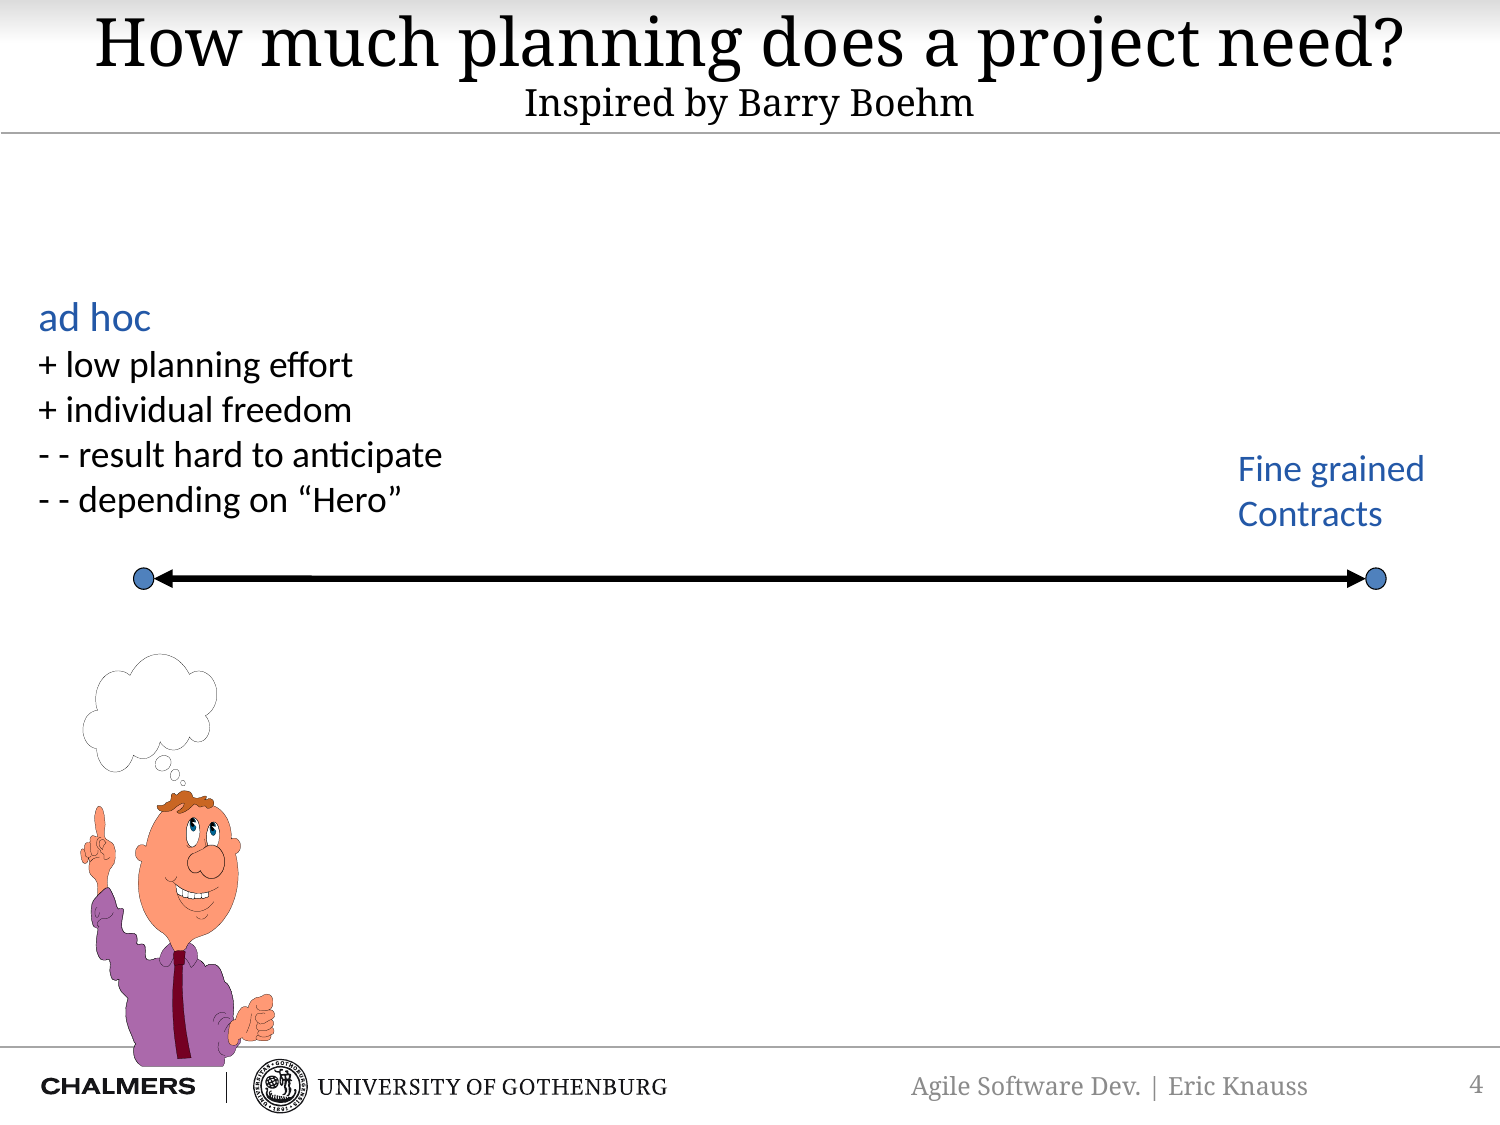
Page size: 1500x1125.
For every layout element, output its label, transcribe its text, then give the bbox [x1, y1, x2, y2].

title How much planning does a project need? Inspired by Barry Boehm [75, 4, 1425, 120]
slide_number 4 [1360, 1055, 1499, 1116]
text_box [154, 572, 1365, 585]
text_box [1365, 567, 1387, 590]
footer Agile Software Dev. | Eric Knauss [872, 1055, 1348, 1116]
text_box Fine grained Contracts [1225, 437, 1447, 540]
text_box ad hoc + low planning effort + individual freedom - - result hard to anticipate - - depending on “Hero” [25, 283, 456, 527]
picture [80, 653, 275, 1067]
text_box [133, 567, 154, 590]
